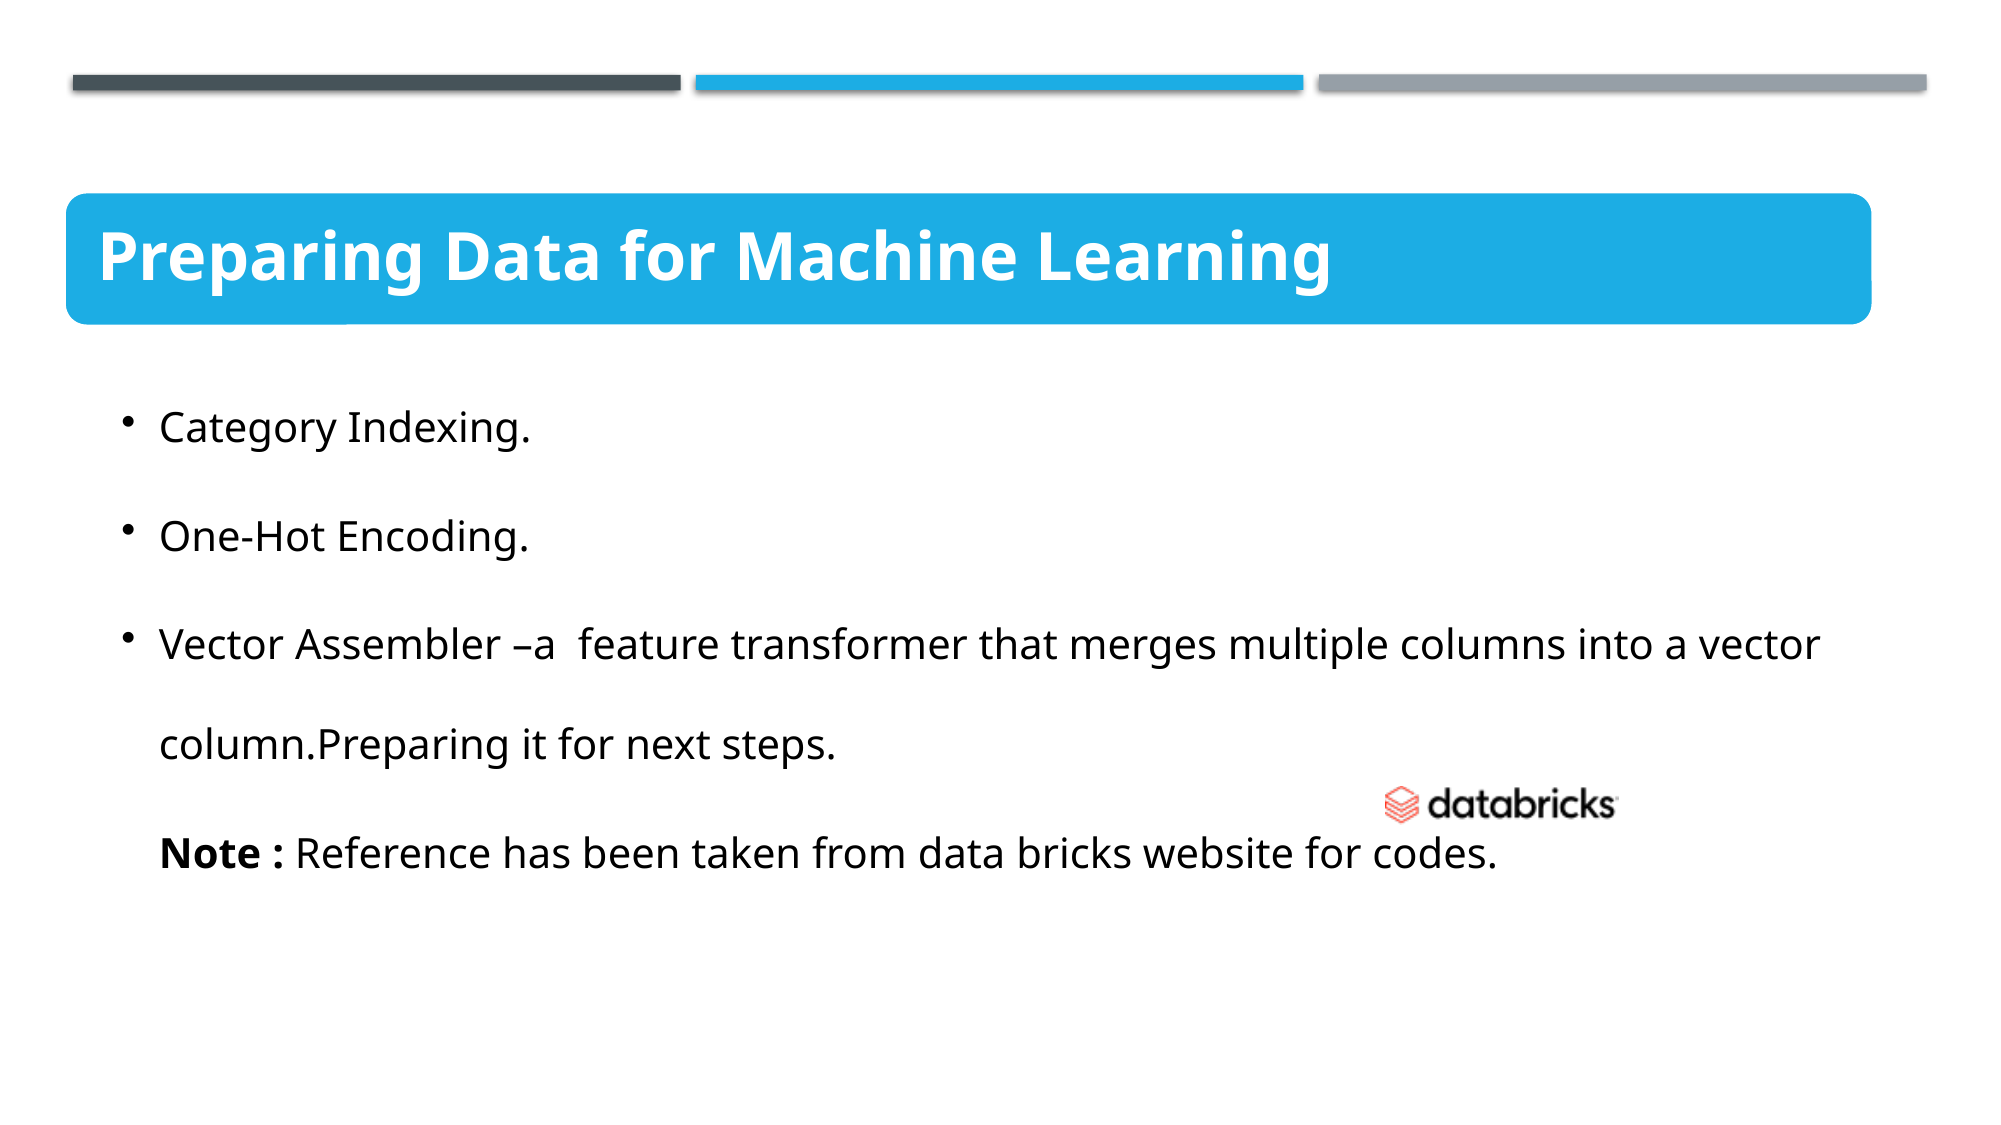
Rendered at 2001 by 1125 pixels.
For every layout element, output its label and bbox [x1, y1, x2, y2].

list [63, 124, 1874, 1110]
picture [1384, 786, 1620, 825]
